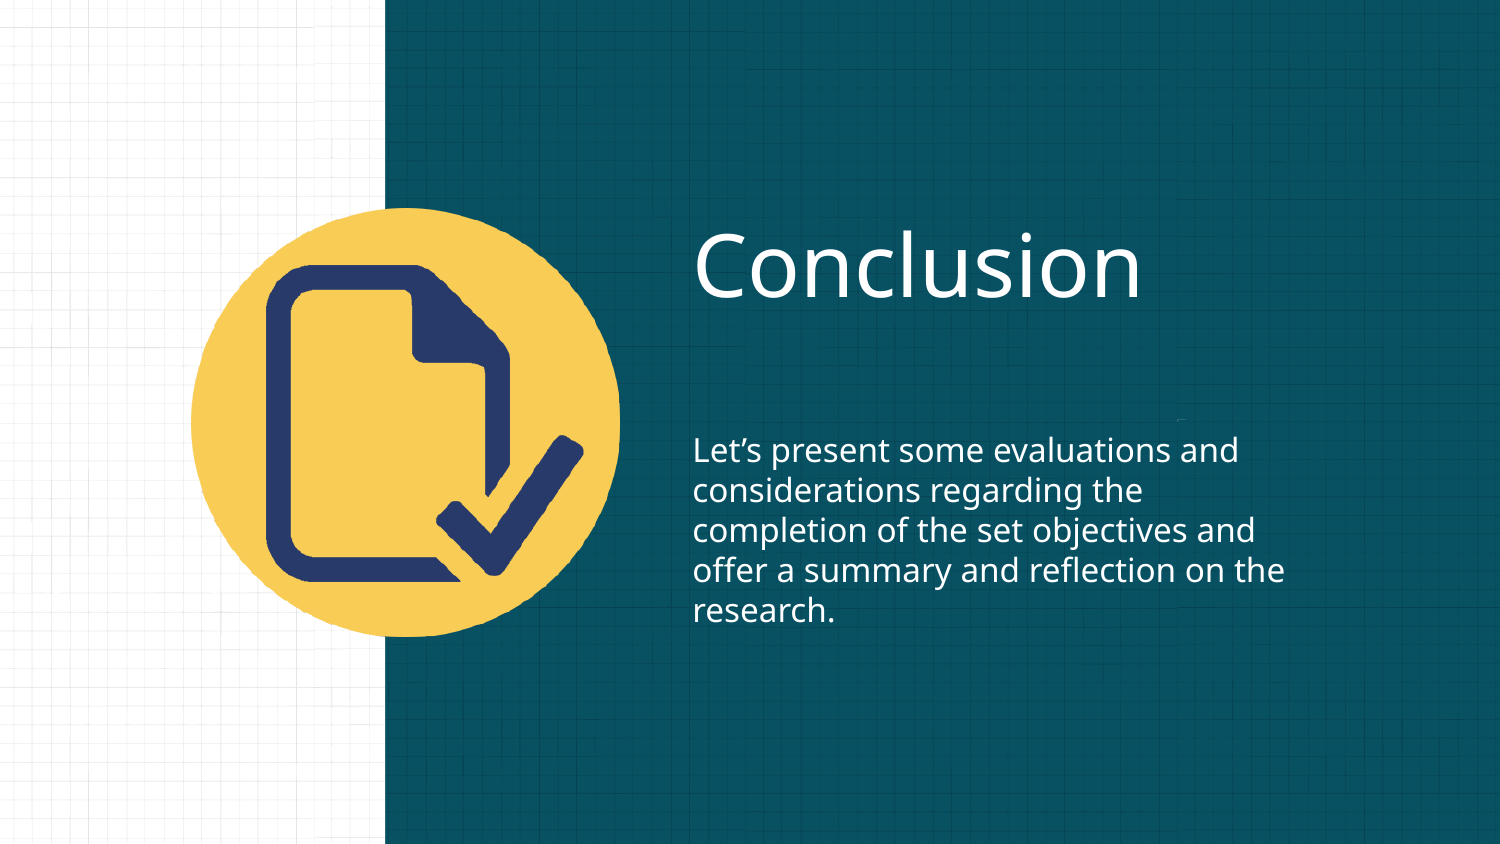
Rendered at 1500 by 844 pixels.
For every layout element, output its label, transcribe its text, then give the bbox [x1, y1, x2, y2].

picture [0, 0, 619, 844]
title Conclusion [677, 193, 1469, 331]
subtitle Let’s present some evaluations and considerations regarding the completion of the set objectives and offer a summary and reflection on the research. [677, 421, 1310, 637]
